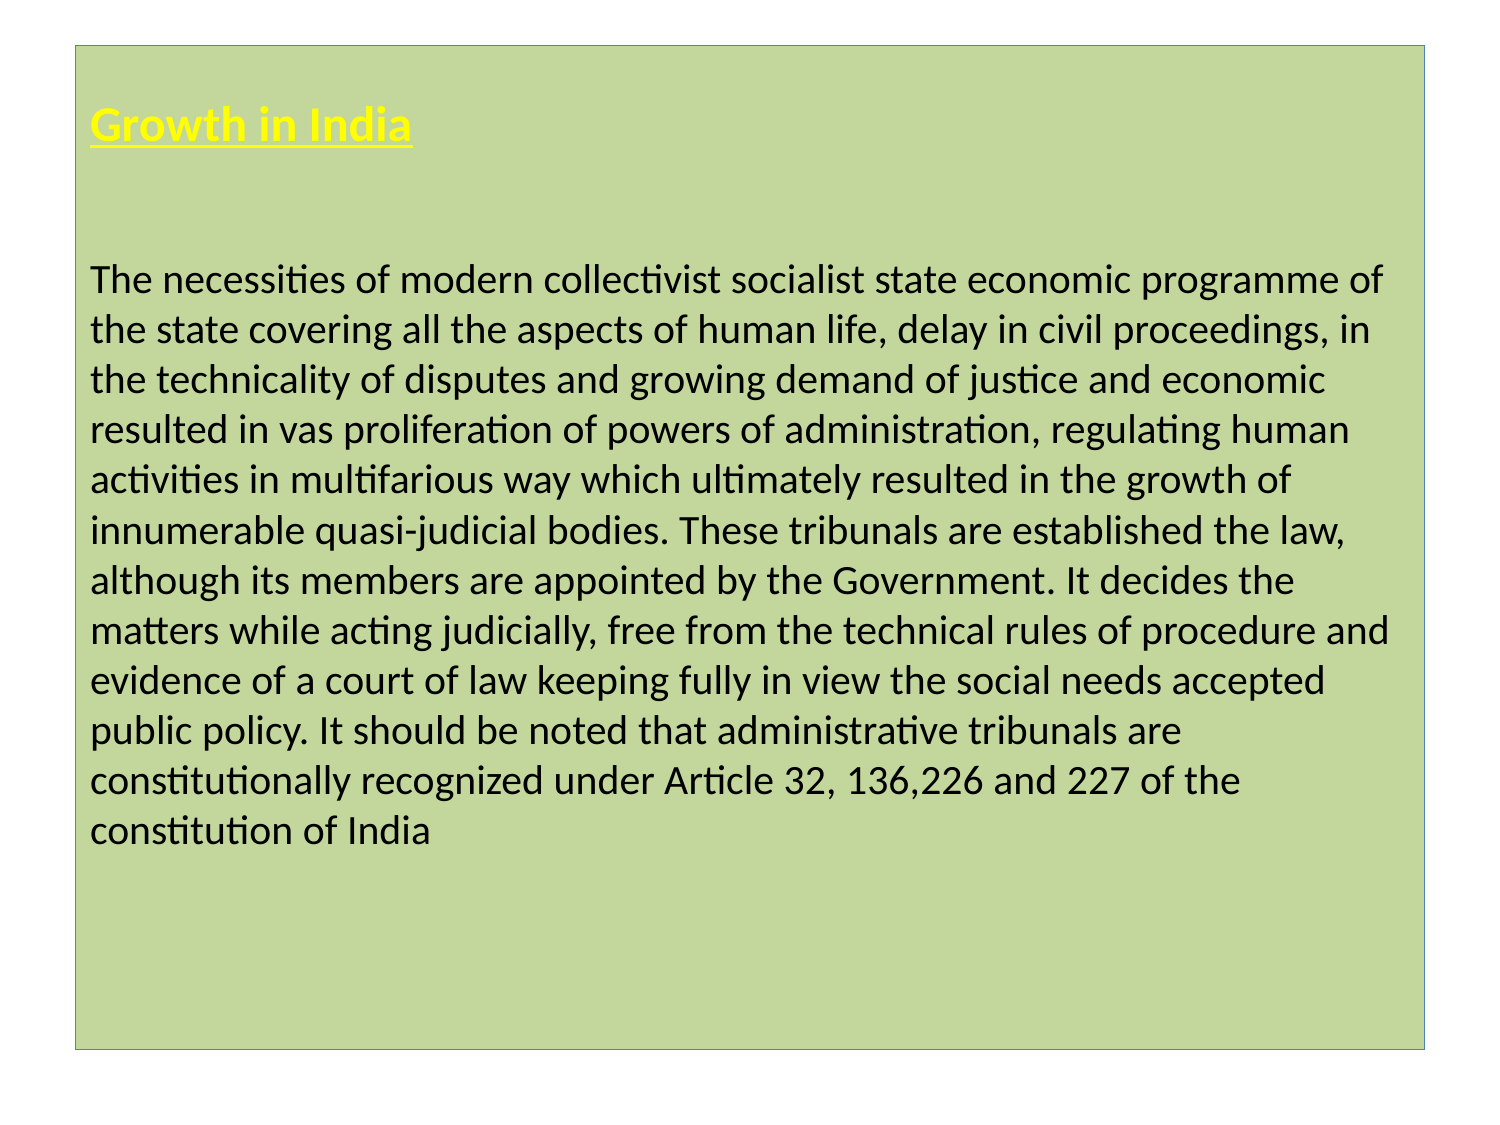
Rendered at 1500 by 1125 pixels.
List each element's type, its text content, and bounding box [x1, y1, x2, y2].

title Growth in India The necessities of modern collectivist socialist state economic programme of the state covering all the aspects of human life, delay in civil proceedings, in the technicality of disputes and growing demand of justice and economic resulted in vas proliferation of powers of administration, regulating human activities in multifarious way which ultimately resulted in the growth of innumerable quasi-judicial bodies. These tribunals are established the law, although its members are appointed by the Government. It decides the matters while acting judicially, free from the technical rules of procedure and evidence of a court of law keeping fully in view the social needs accepted public policy. It should be noted that administrative tribunals are constitutionally recognized under Article 32, 136,226 and 227 of the constitution of India [75, 45, 1425, 1050]
